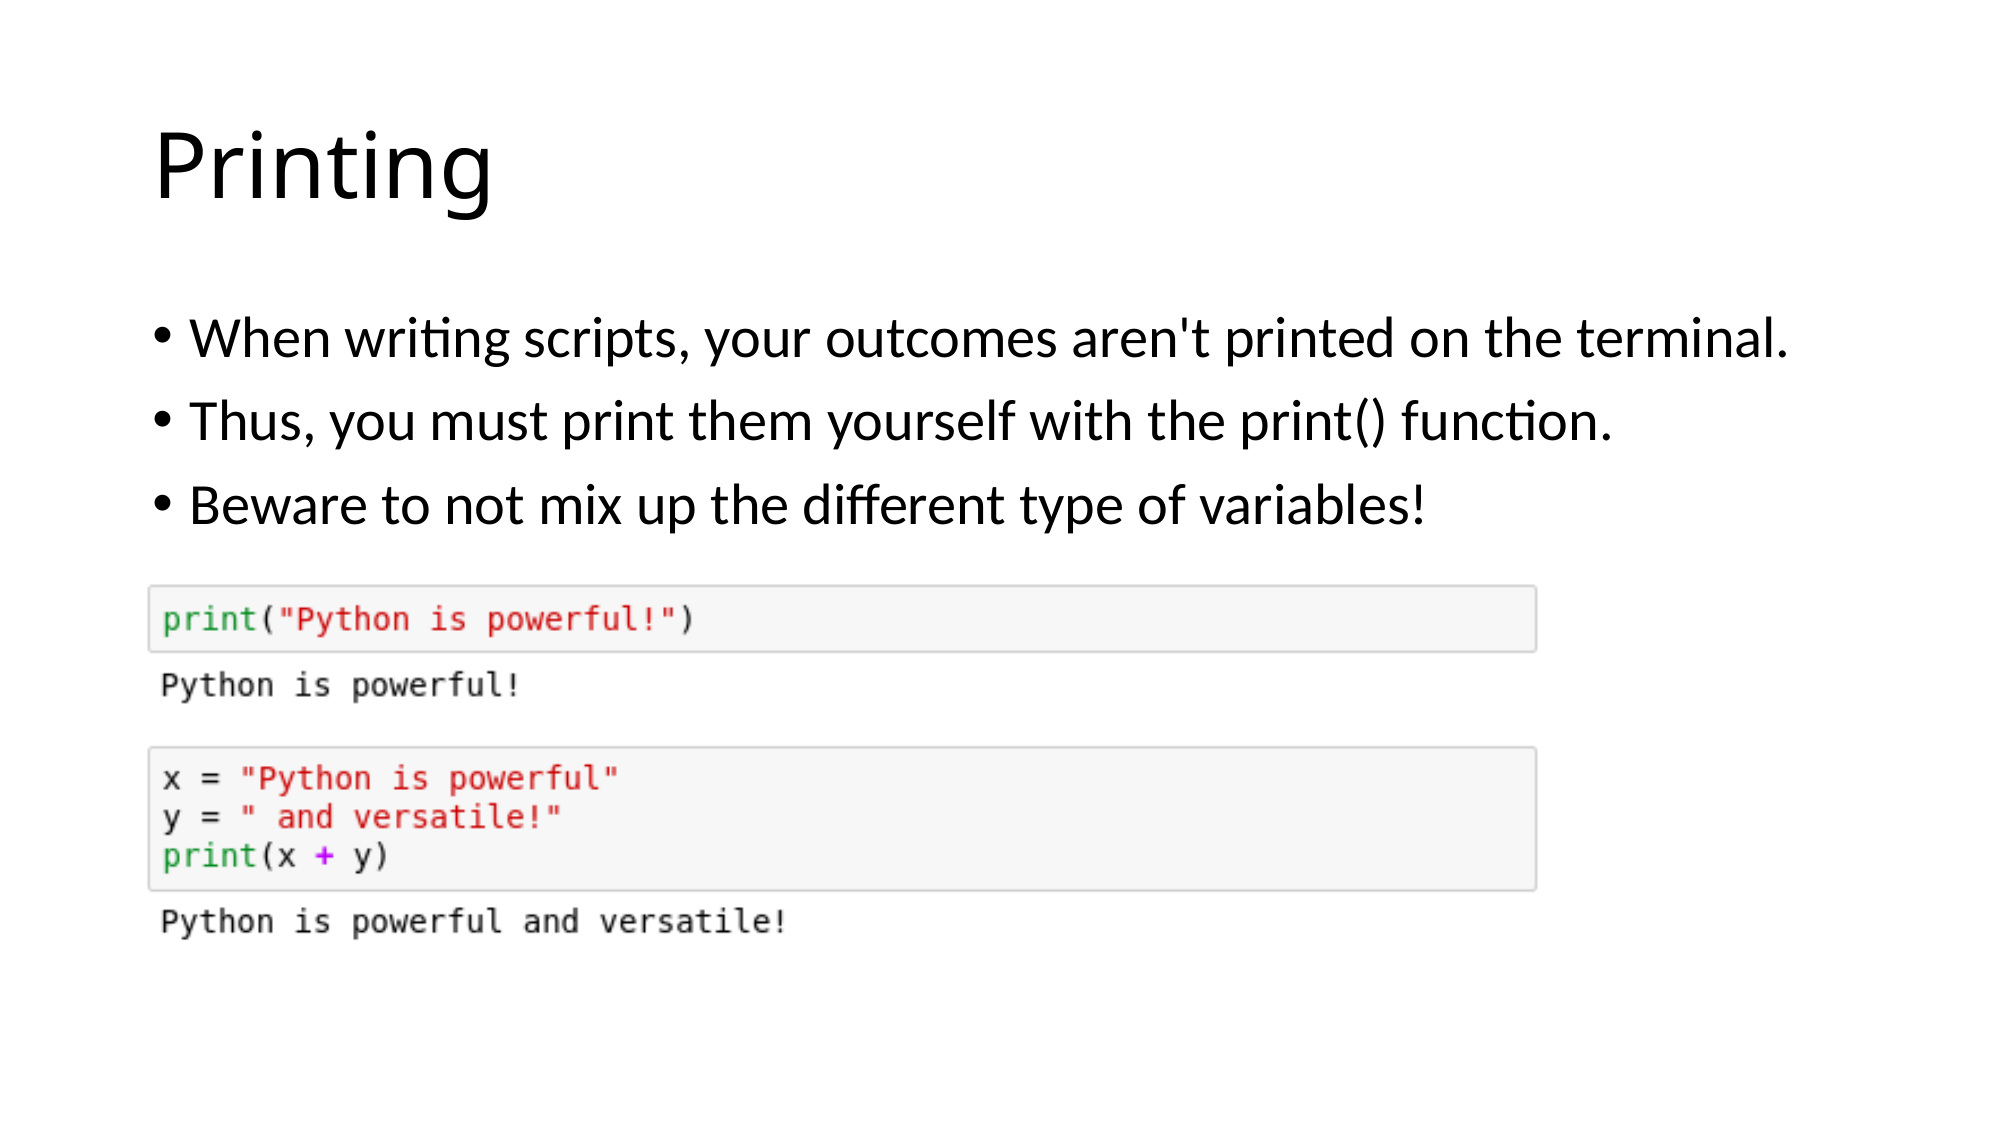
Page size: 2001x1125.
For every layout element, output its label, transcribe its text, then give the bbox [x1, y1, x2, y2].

title Printing [137, 59, 1863, 278]
picture [137, 574, 1556, 956]
list When writing scripts, your outcomes aren't printed on the terminal. Thus, you must print them yourself with the print() function. Beware to not mix up the different type of variables! [137, 299, 1863, 1014]
